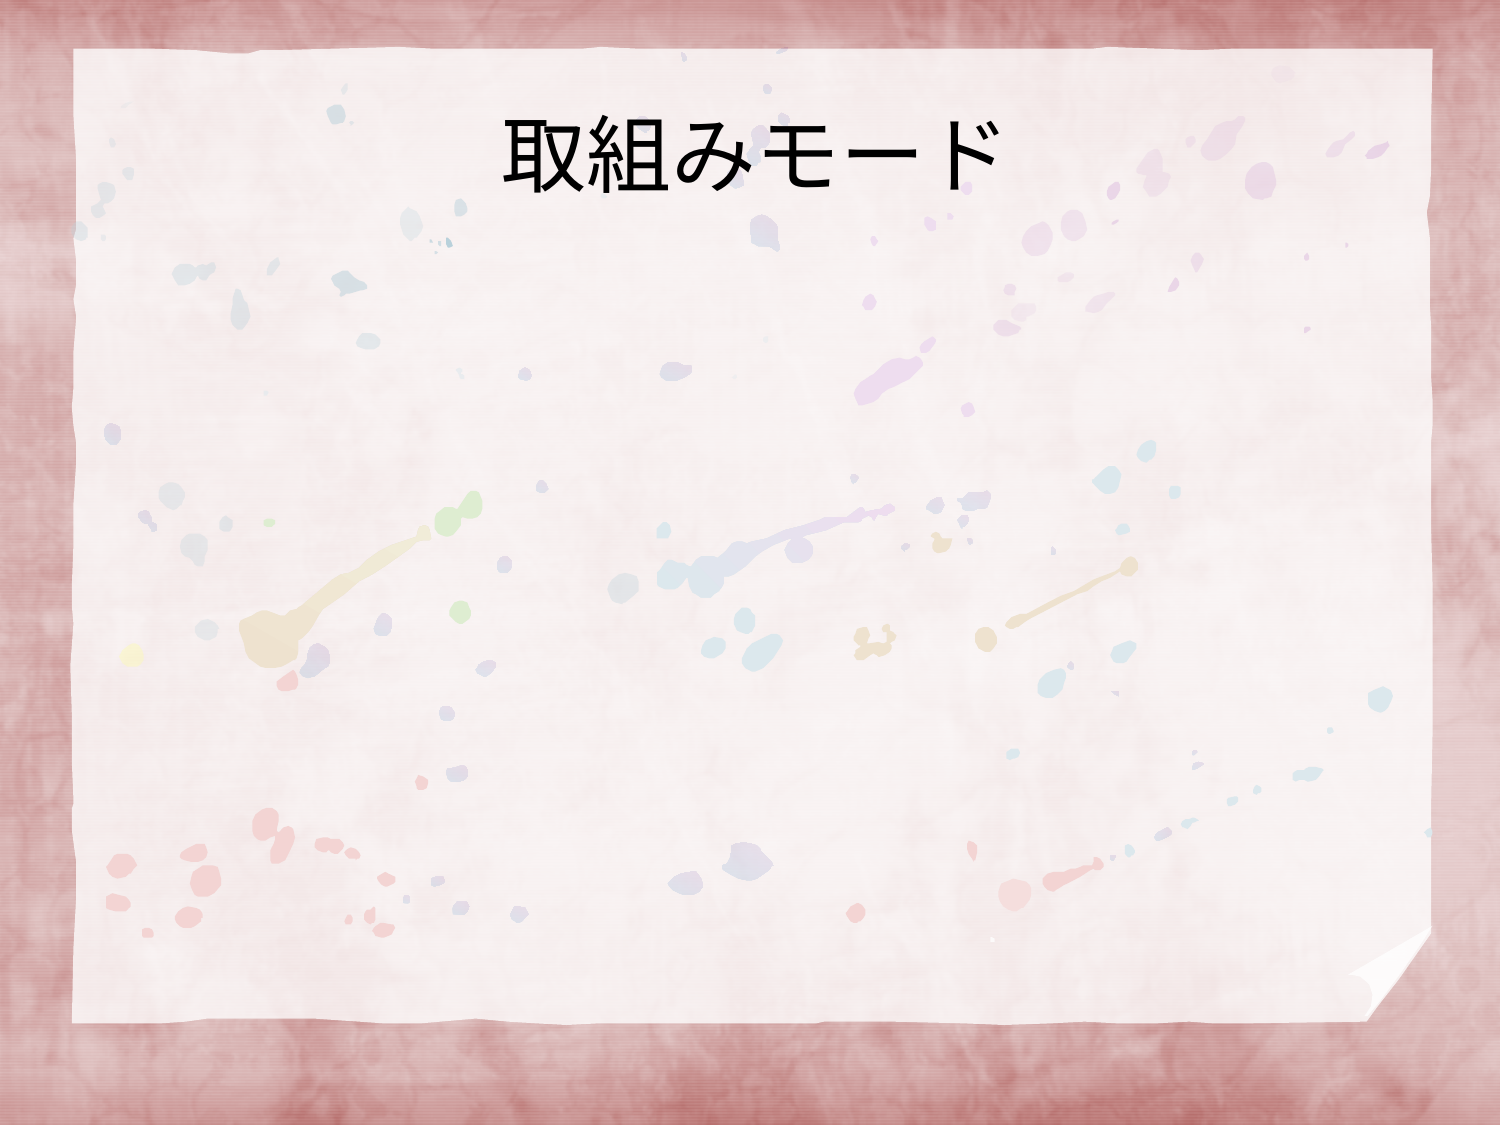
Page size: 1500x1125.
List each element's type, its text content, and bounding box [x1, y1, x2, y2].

title 取組みモード [152, 93, 1360, 212]
